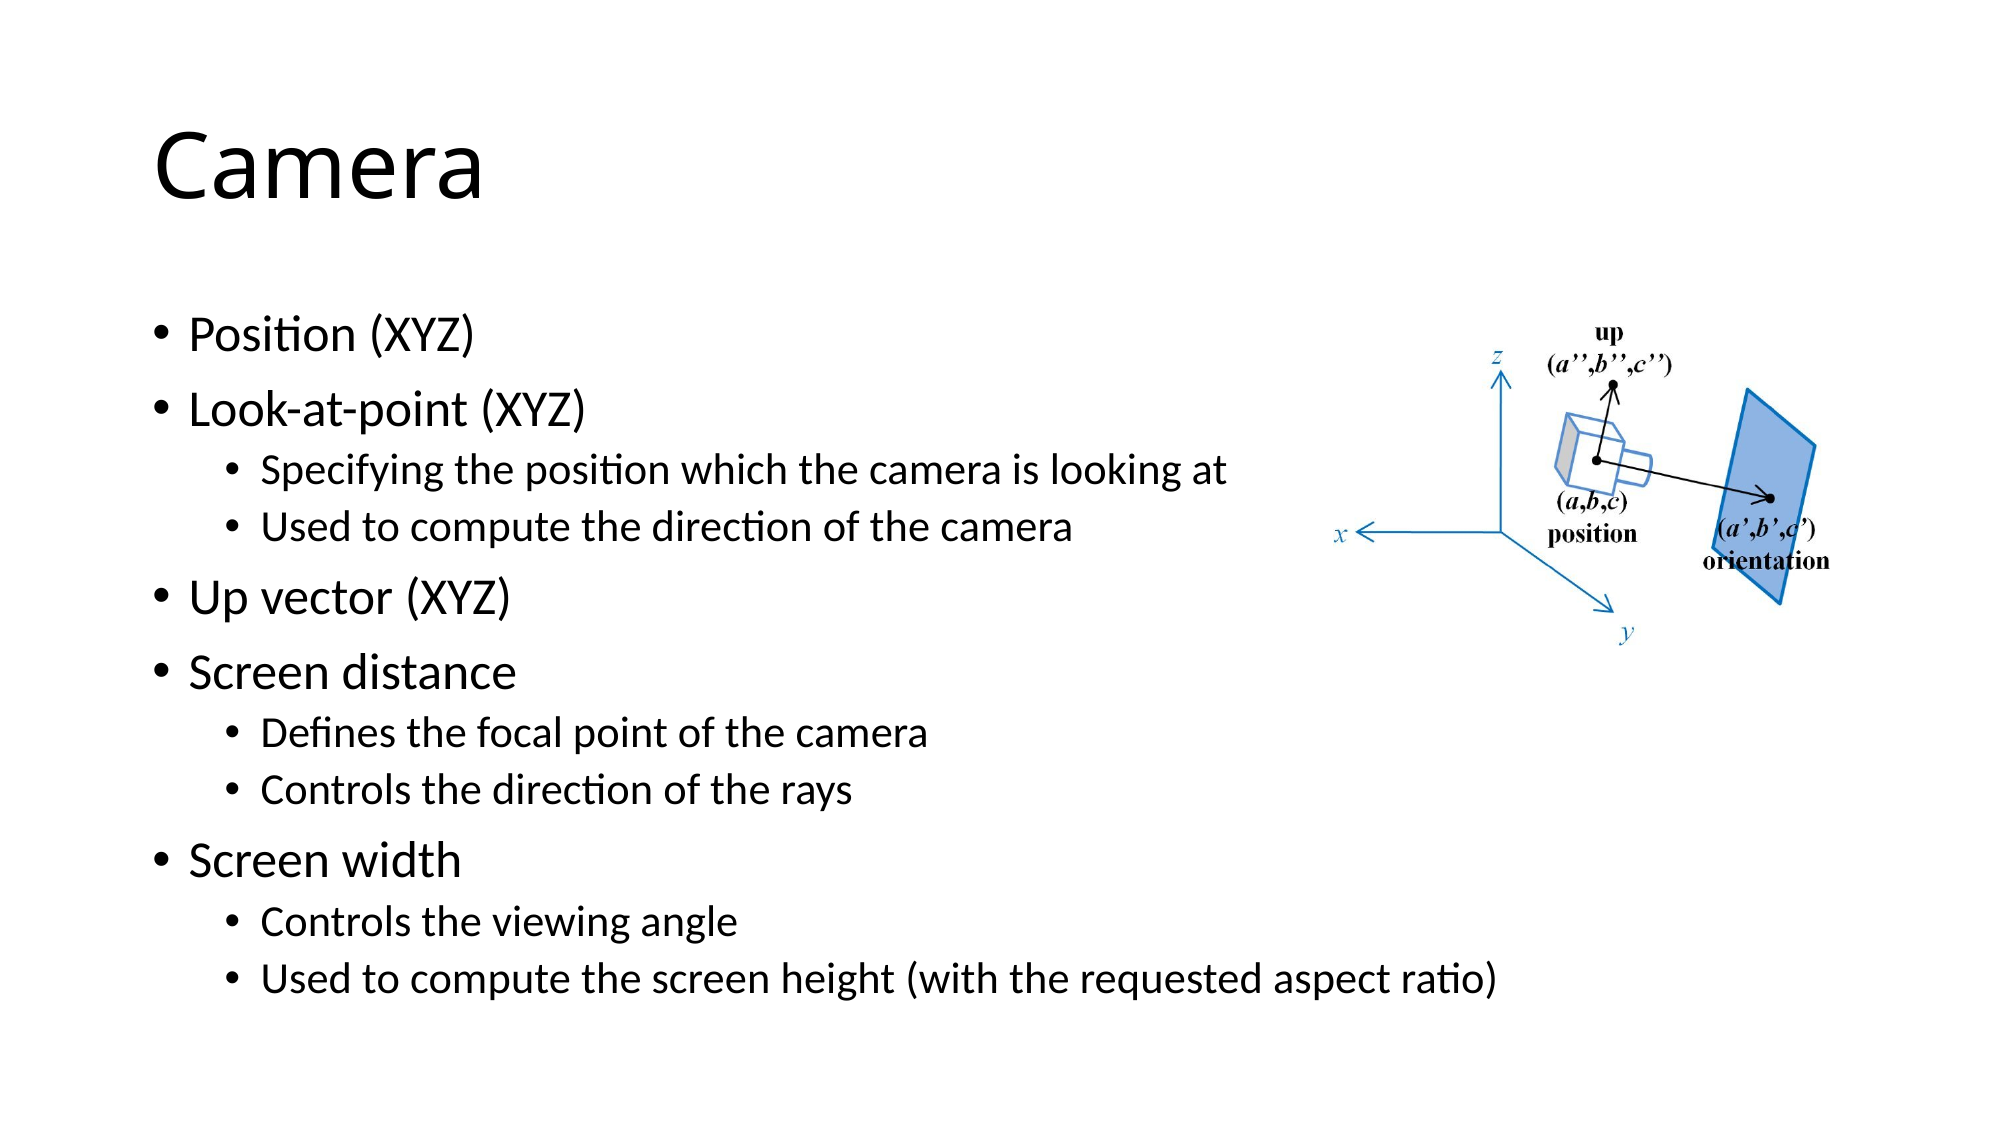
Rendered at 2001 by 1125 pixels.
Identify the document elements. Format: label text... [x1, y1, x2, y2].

title Camera [137, 59, 1863, 278]
picture [1333, 326, 1830, 646]
list Position (XYZ) Look-at-point (XYZ) Specifying the position which the camera is looking at Used to compute the direction of the camera Up vector (XYZ) Screen distance Defines the focal point of the camera Controls the direction of the rays Screen width Controls the viewing angle Used to compute the screen height (with the requested aspect ratio) [137, 299, 1863, 1014]
